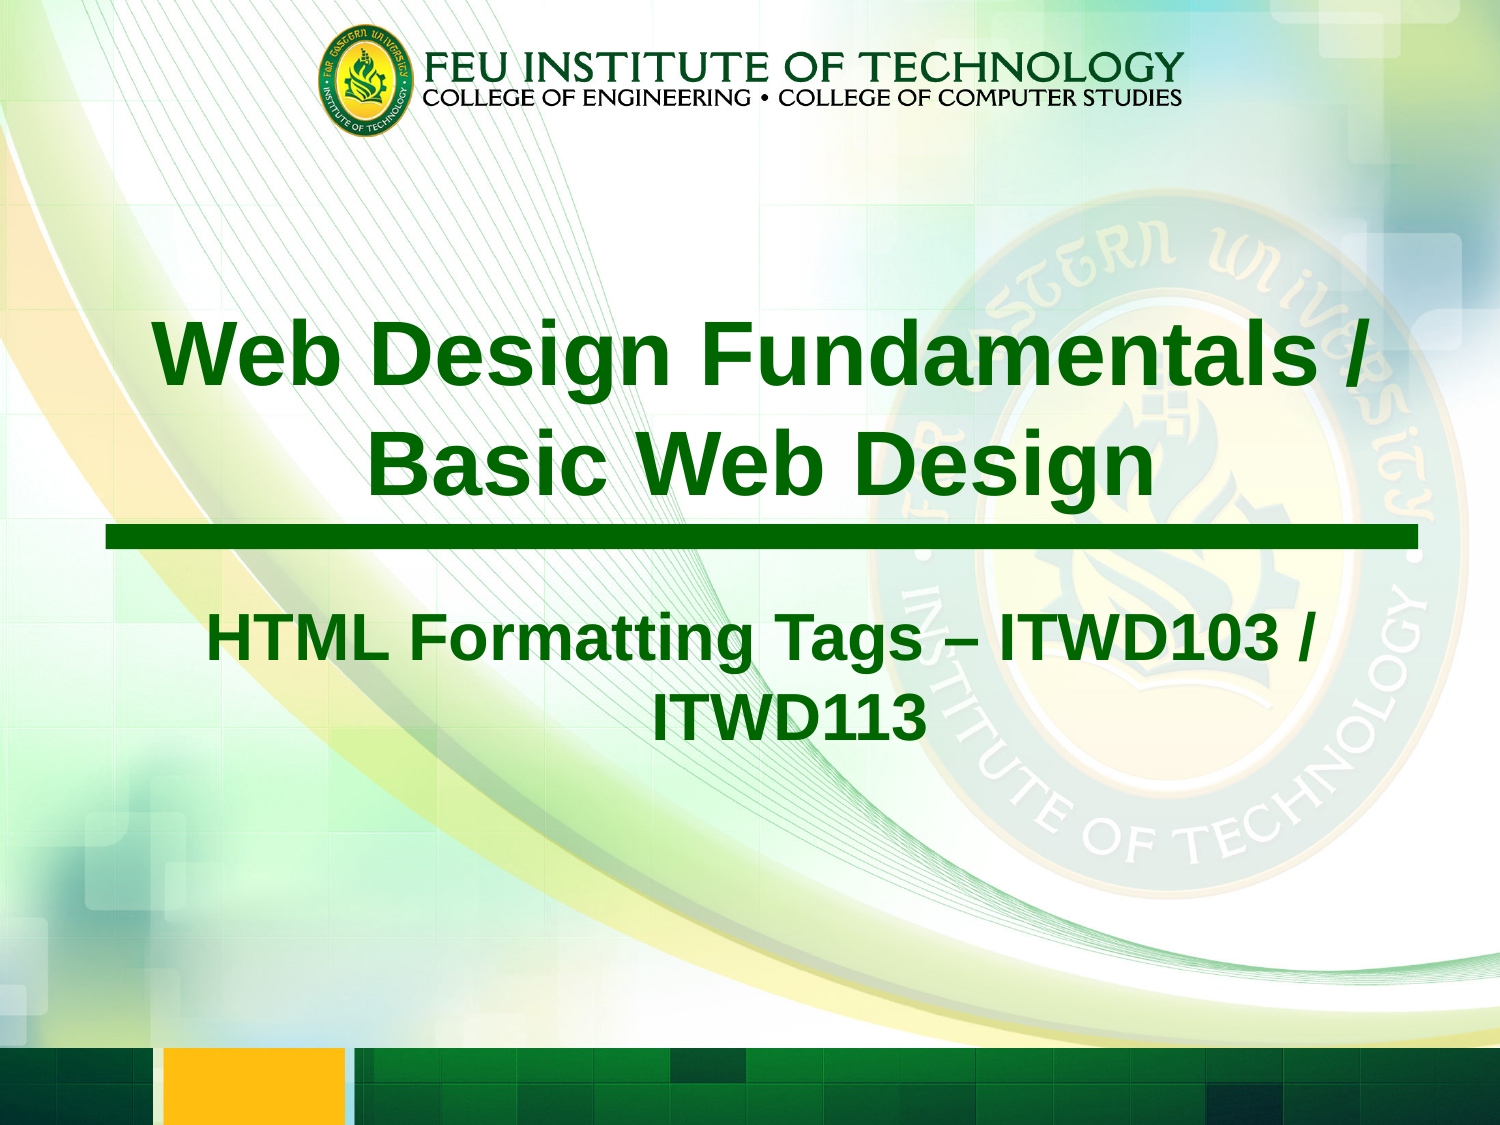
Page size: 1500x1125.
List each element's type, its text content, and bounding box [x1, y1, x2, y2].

text_box [103, 522, 1420, 551]
text_box Web Design Fundamentals / Basic Web Design HTML Formatting Tags – ITWD103 / ITWD113 [105, 286, 1419, 522]
picture [0, 0, 1500, 1125]
text_box Web Design Fundamentals / Basic Web Design HTML Formatting Tags – ITWD103 / ITWD113 [105, 551, 1419, 762]
